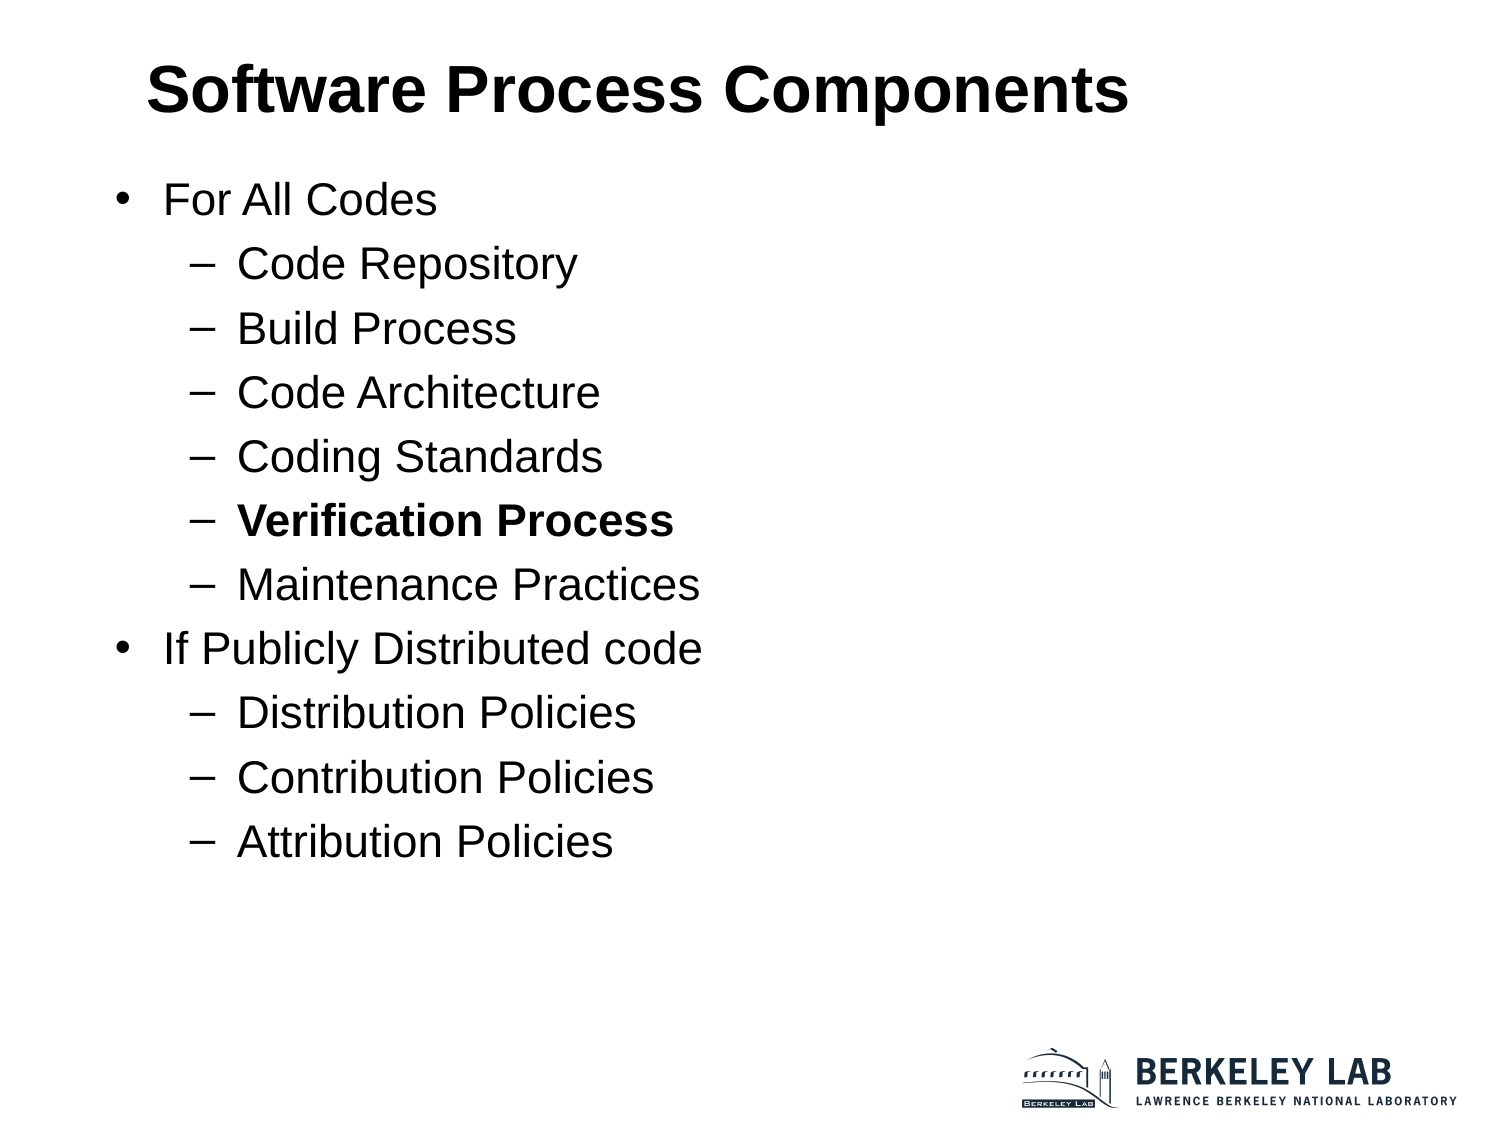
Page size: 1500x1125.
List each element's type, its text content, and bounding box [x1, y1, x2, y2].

list For All Codes Code Repository Build Process Code Architecture Coding Standards Verification Process Maintenance Practices If Publicly Distributed code Distribution Policies Contribution Policies Attribution Policies [99, 162, 1413, 947]
title Software Process Components [130, 49, 1388, 122]
picture [1022, 1047, 1457, 1108]
